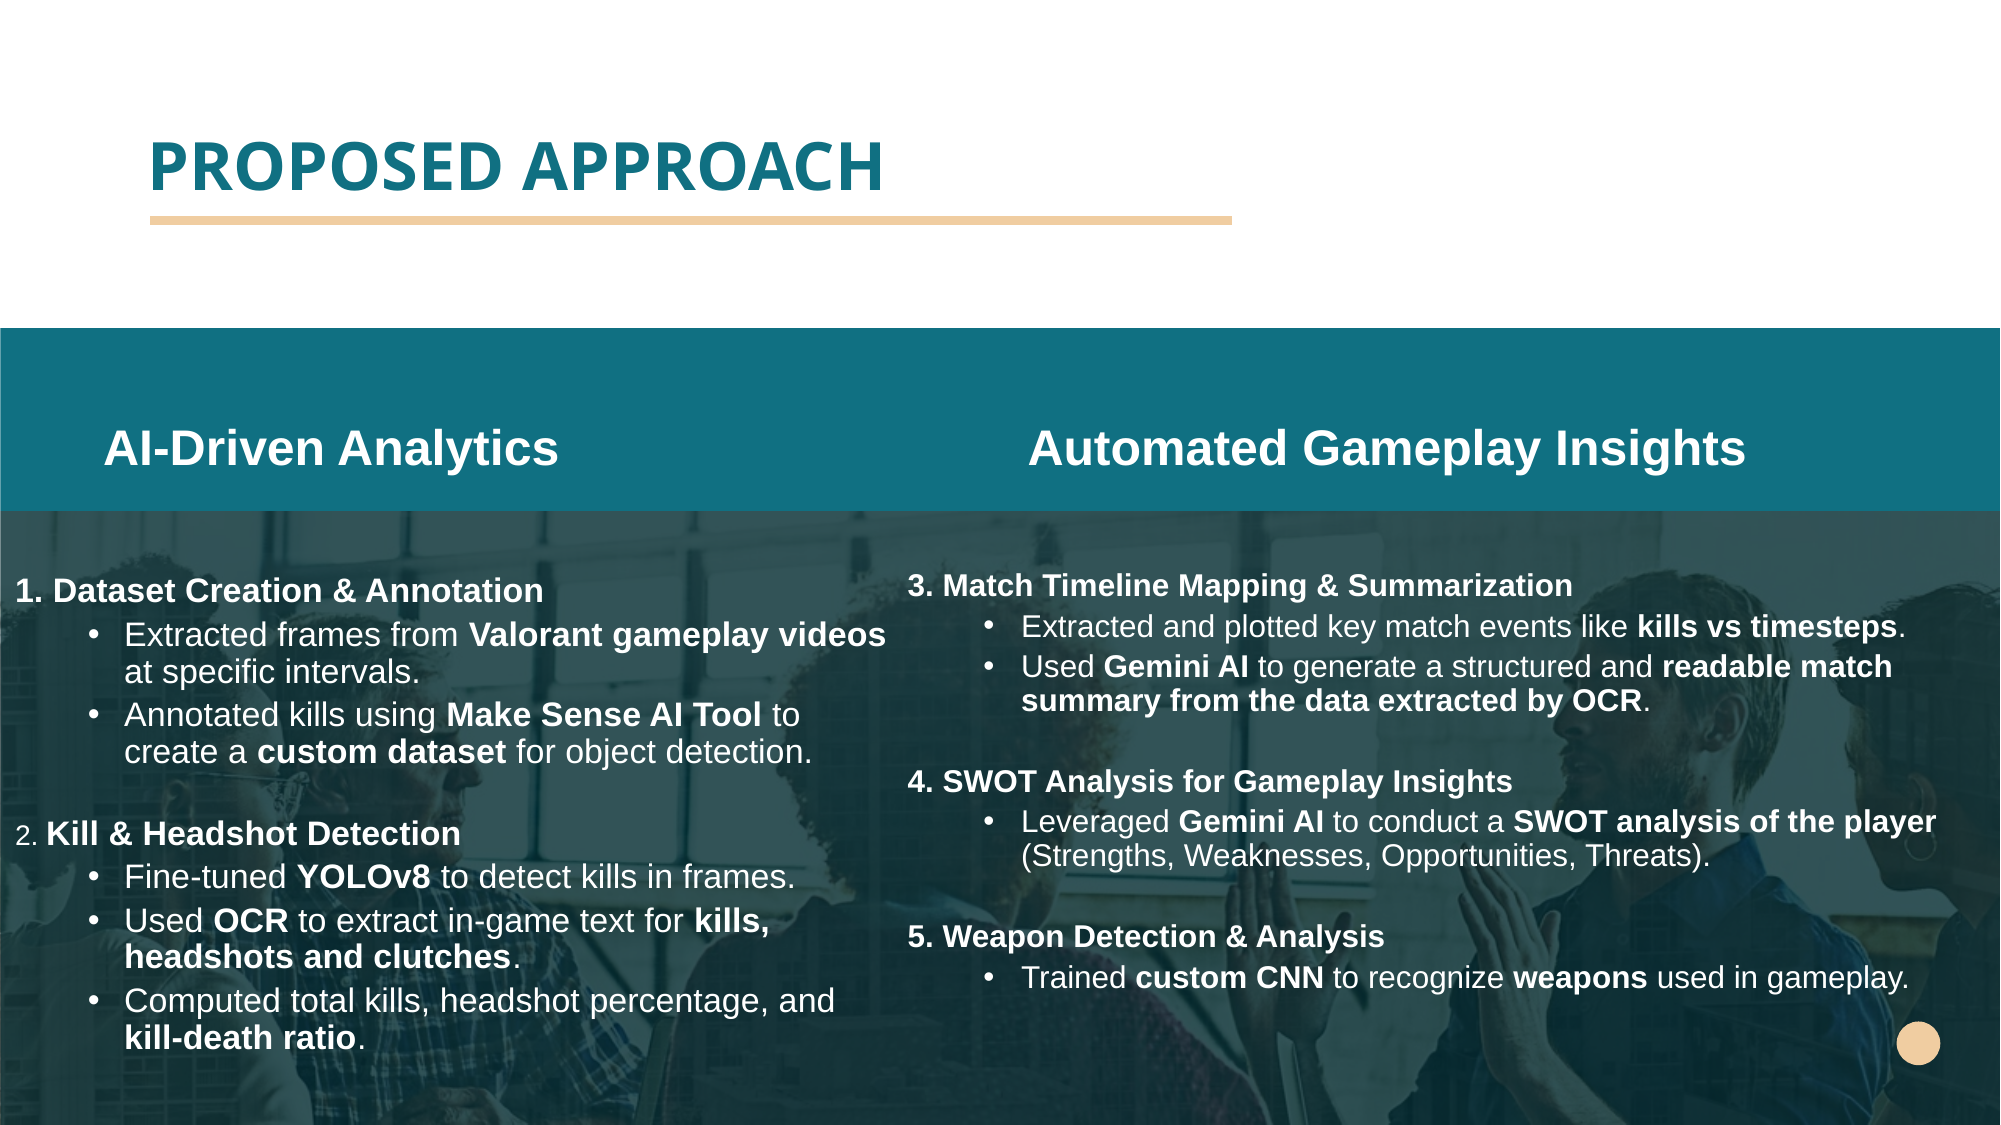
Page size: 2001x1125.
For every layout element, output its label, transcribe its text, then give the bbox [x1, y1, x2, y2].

list AI-Driven Analytics [88, 348, 710, 484]
title PROPOSED APPROACH [132, 59, 1858, 278]
picture [0, 510, 2000, 1125]
list Automated Gameplay Insights [1012, 348, 1863, 484]
